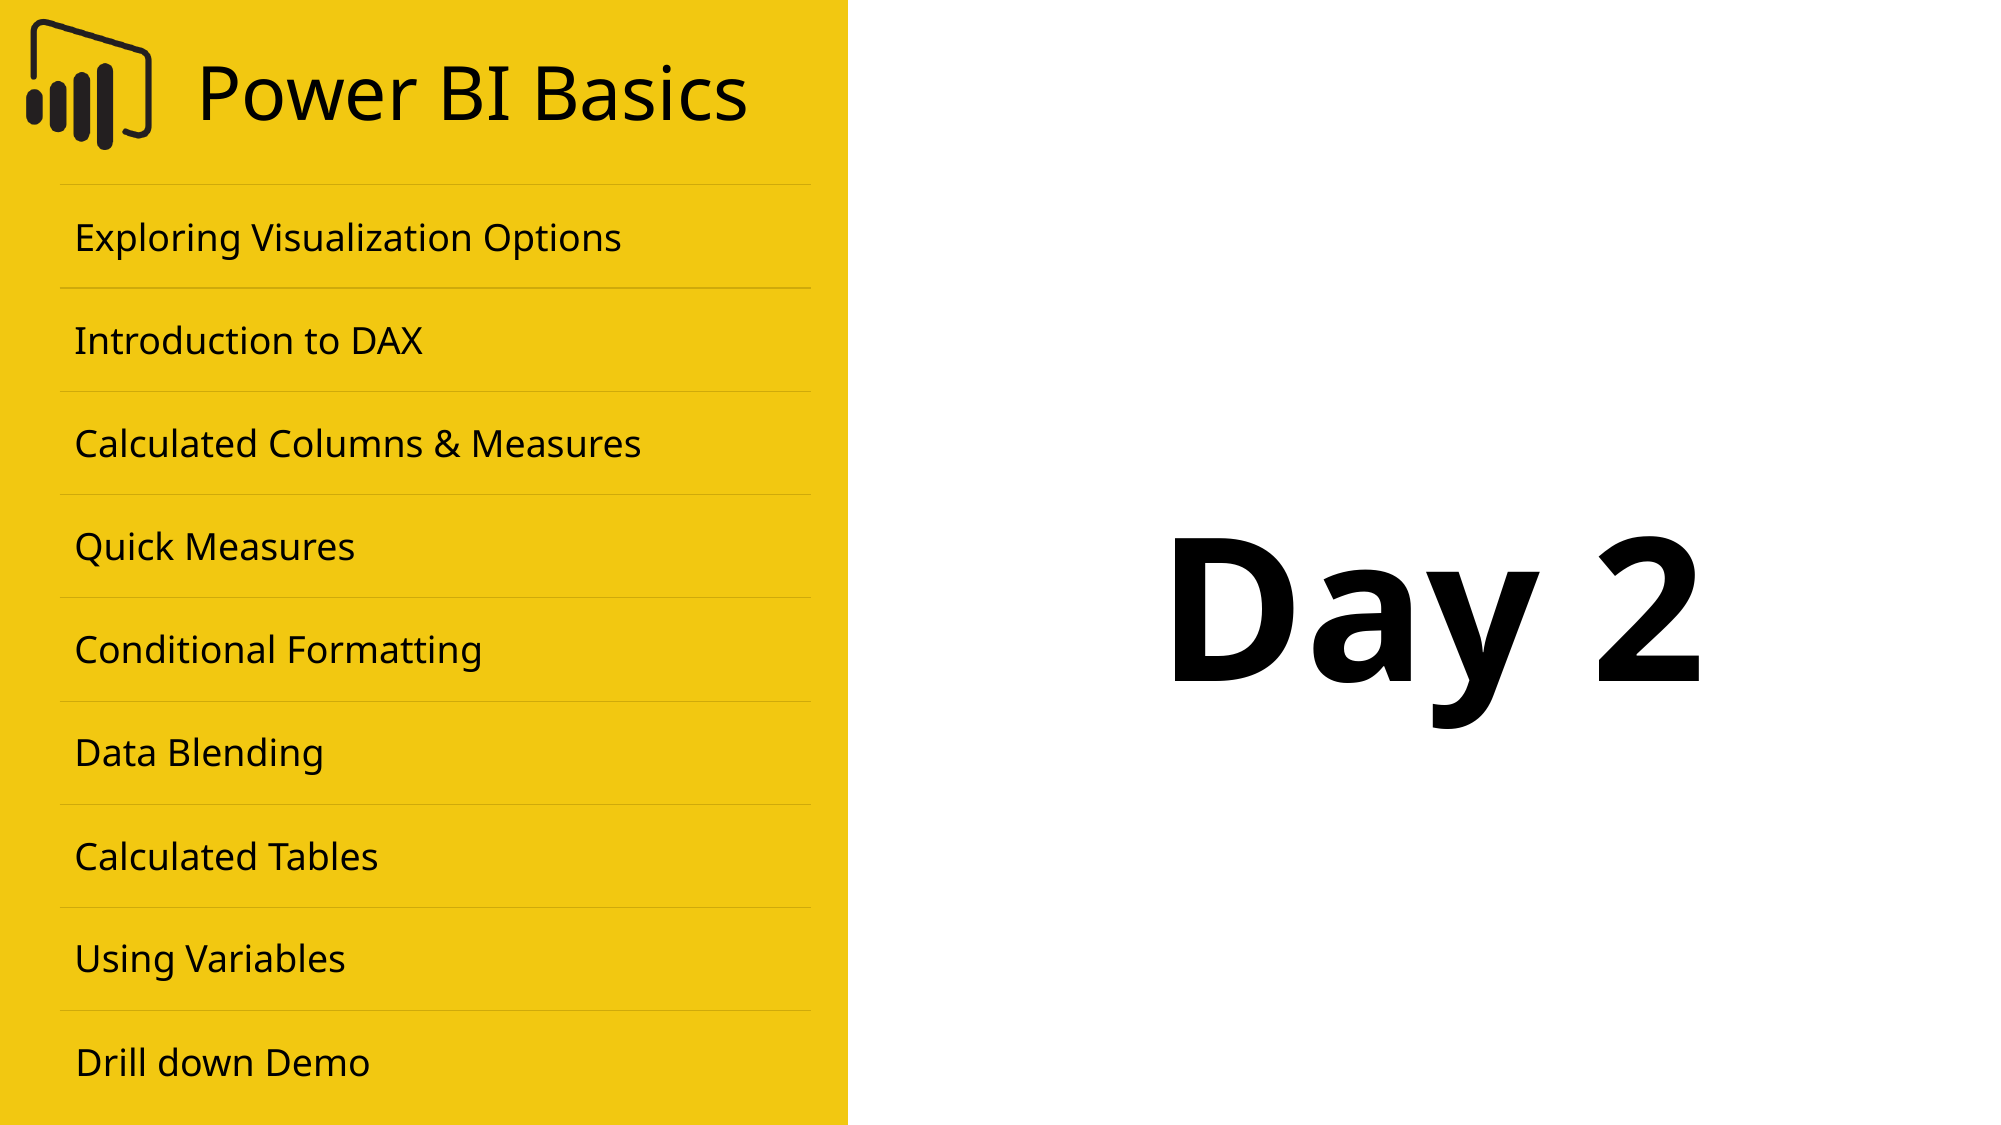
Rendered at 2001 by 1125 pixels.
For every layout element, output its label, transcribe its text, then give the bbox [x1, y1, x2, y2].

text_box Quick Measures [59, 515, 811, 576]
text_box Data Blending [59, 721, 811, 782]
text_box Calculated Columns & Measures [59, 412, 811, 473]
text_box Drill down Demo [60, 1031, 812, 1092]
text_box Conditional Formatting [59, 618, 811, 679]
text_box Power BI Basics [155, 38, 831, 143]
text_box [0, 0, 849, 1125]
text_box Day 2 [923, 127, 1941, 1075]
text_box Calculated Tables [59, 825, 811, 885]
text_box Using Variables [59, 928, 811, 988]
text_box Introduction to DAX [59, 309, 811, 370]
text_box Exploring Visualization Options [59, 206, 811, 267]
picture [23, 18, 155, 150]
